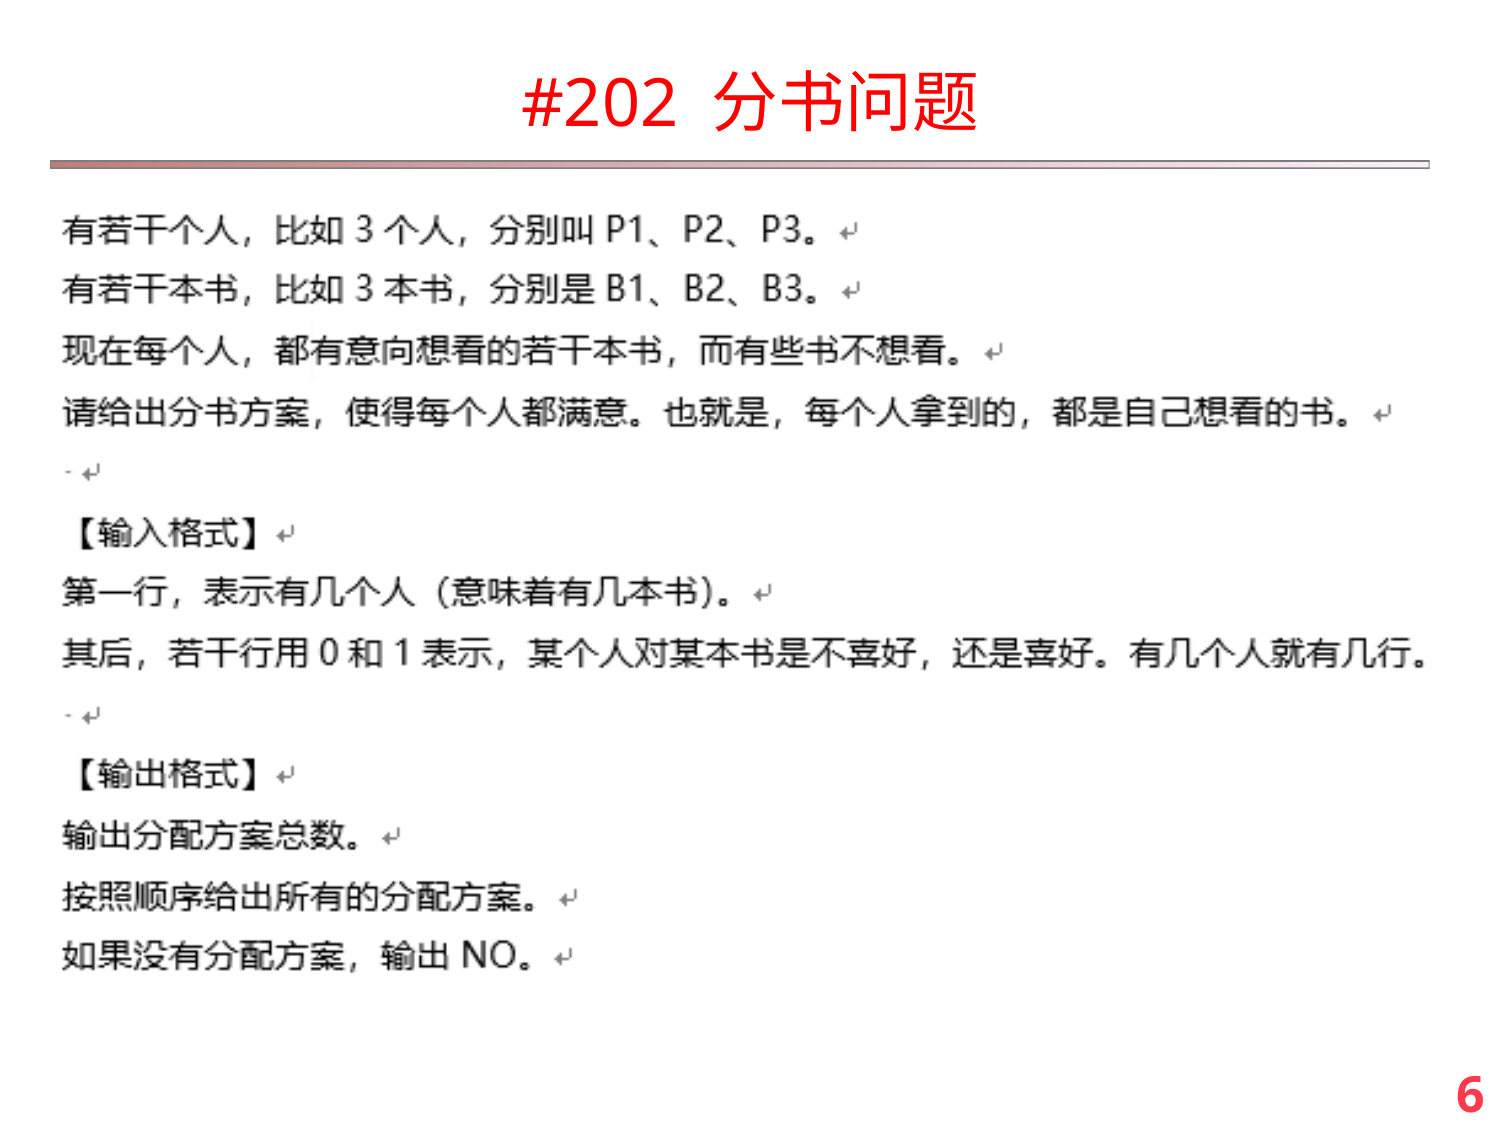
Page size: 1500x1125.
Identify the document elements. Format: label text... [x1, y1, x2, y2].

title #202 分书问题 [0, 12, 1500, 167]
picture [51, 196, 1449, 988]
